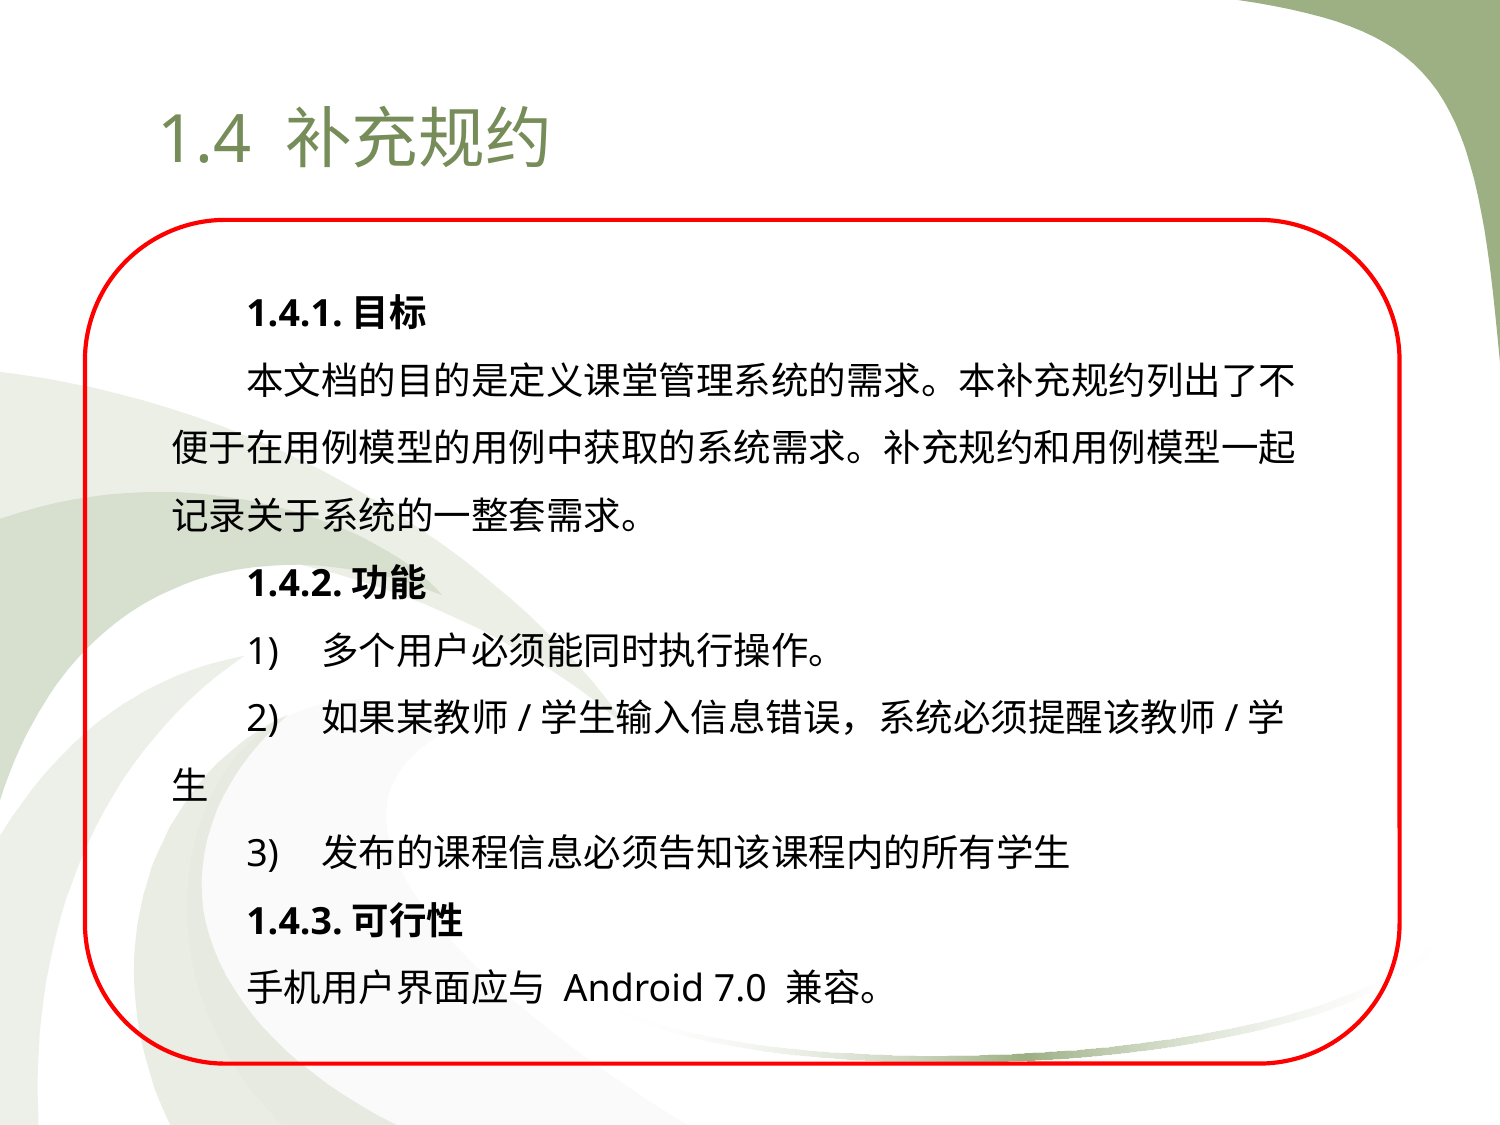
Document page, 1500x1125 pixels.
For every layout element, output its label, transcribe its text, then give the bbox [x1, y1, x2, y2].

text_box [1337, 240, 1371, 270]
text_box [82, 217, 1402, 1066]
title 1.4 补充规约 [142, 88, 1268, 184]
